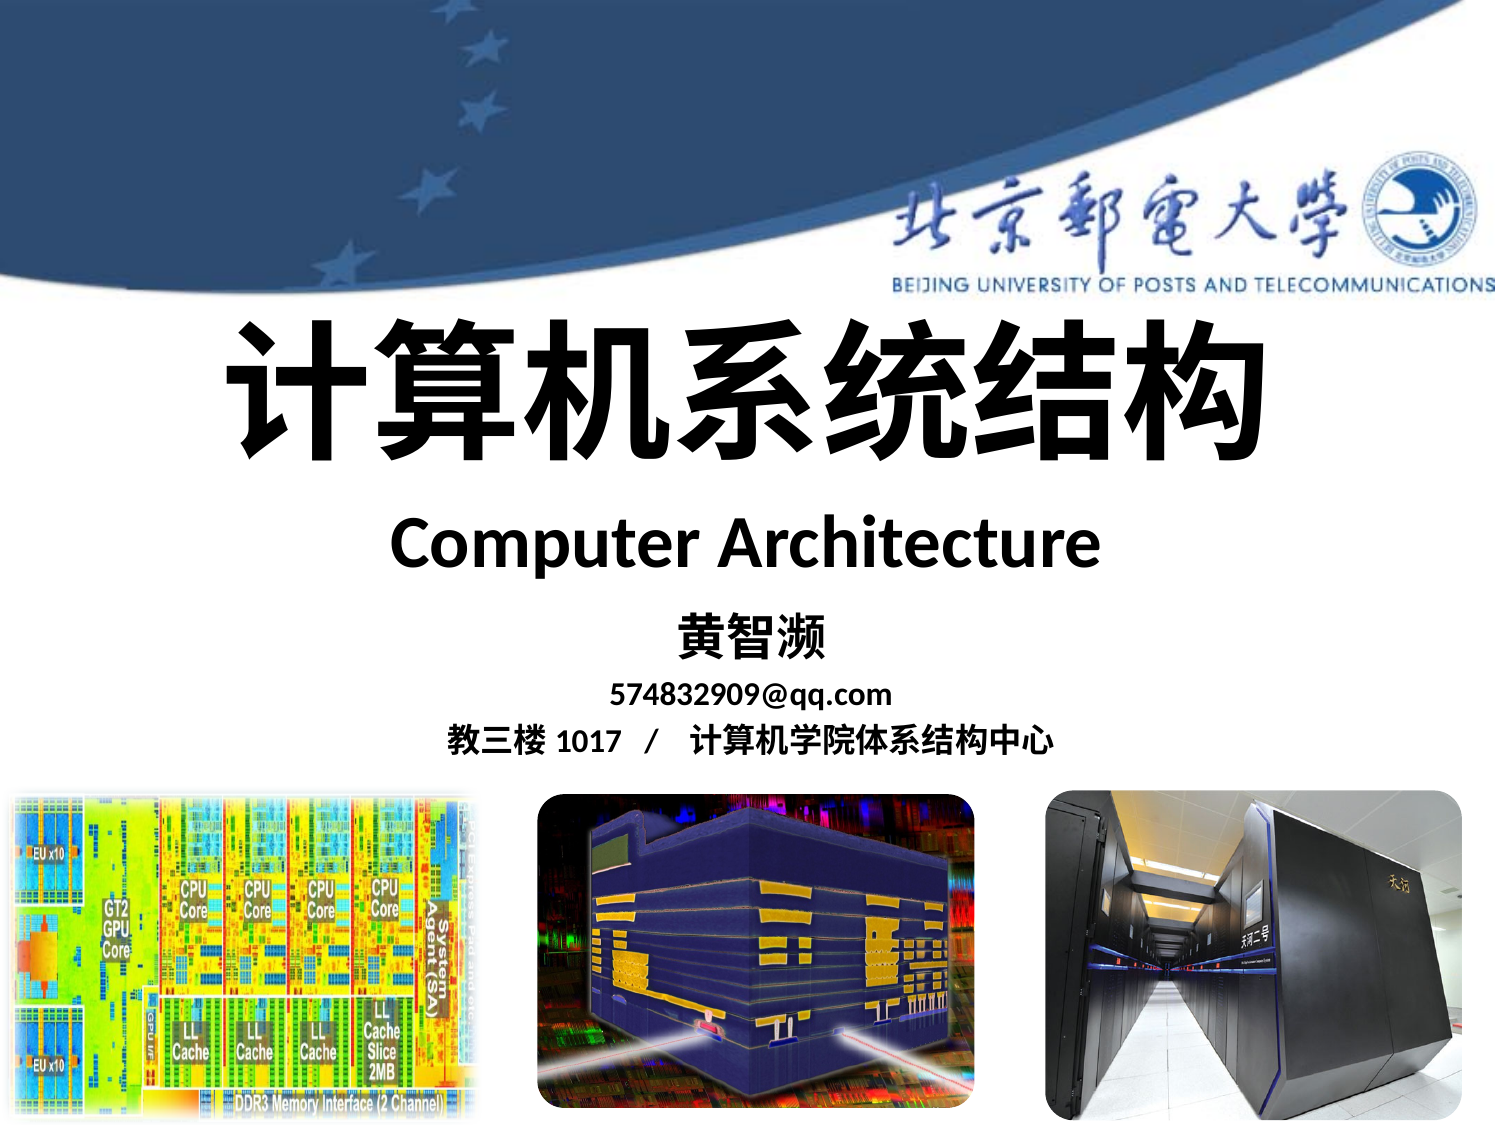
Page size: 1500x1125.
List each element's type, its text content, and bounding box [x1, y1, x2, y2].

list 黄智濒 574832909@qq.com 教三楼1017 / 计算机学院体系结构中心 [1, 597, 1500, 906]
picture [0, 785, 483, 1125]
picture [537, 793, 975, 1109]
picture [0, 0, 1495, 224]
list 计算机系统结构 Computer Architecture [0, 224, 1497, 591]
picture [1045, 790, 1463, 1121]
